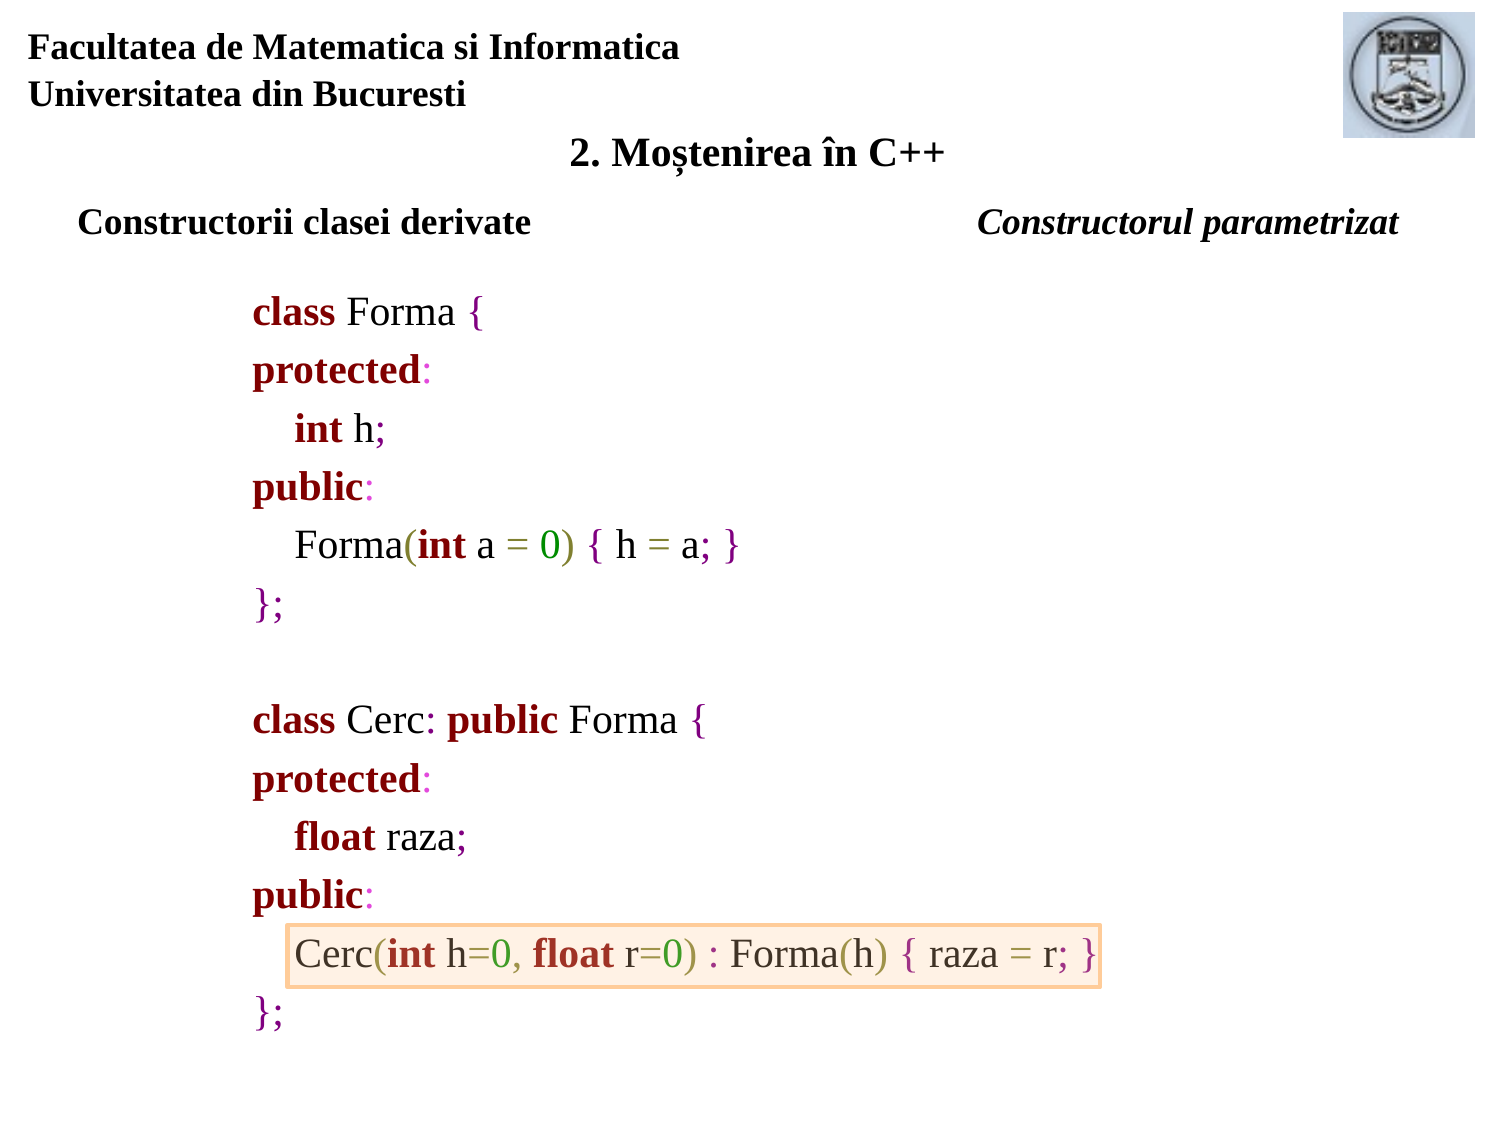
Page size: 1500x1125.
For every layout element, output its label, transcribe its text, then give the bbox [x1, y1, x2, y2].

text_box Facultatea de Matematica si Informatica Universitatea din Bucuresti [12, 12, 763, 111]
text_box Constructorii clasei derivate Constructorul parametrizat [62, 189, 1425, 249]
picture [1342, 12, 1475, 138]
text_box 2. Moștenirea în C++ [345, 123, 1171, 190]
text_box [237, 262, 1188, 1056]
